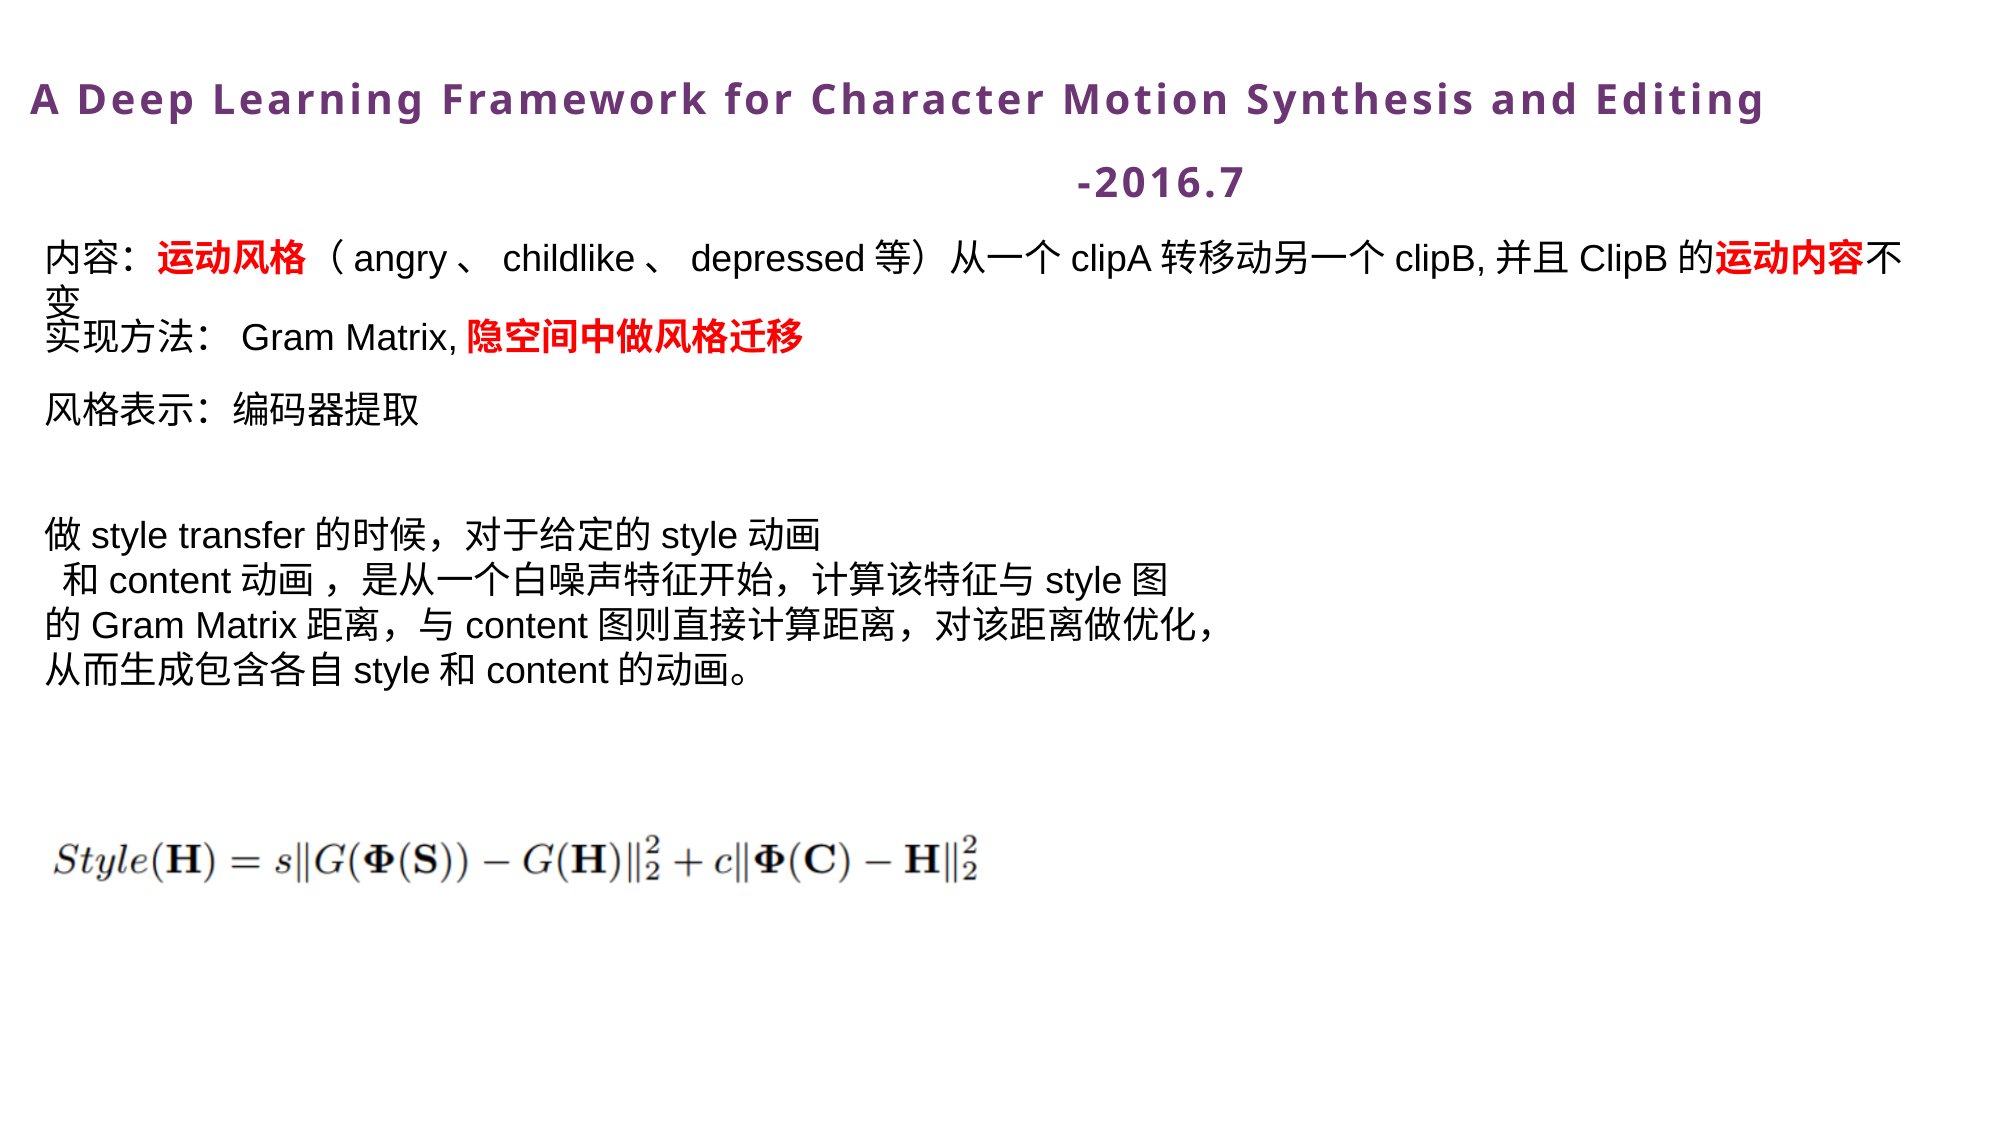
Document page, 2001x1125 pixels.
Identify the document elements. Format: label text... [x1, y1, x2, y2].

text_box A Deep Learning Framework for Character Motion Synthesis and Editing [30, 40, 1895, 136]
picture [29, 802, 1003, 912]
text_box 风格表示：编码器提取 [30, 378, 1570, 439]
text_box -2016.7 [1077, 123, 1284, 219]
text_box 实现方法：Gram Matrix,隐空间中做风格迁移 [29, 305, 1123, 366]
text_box 做style transfer的时候，对于给定的style动画 和content动画 ，是从一个白噪声特征开始，计算该特征与style图的Gram Matrix距离，与content图则直接计算距离，对该距离做优化，从而生成包含各自style和content的动画。 [30, 503, 1215, 699]
text_box 内容：运动风格（angry、childlike、depressed等）从一个clipA转移动另一个clipB,并且ClipB的运动内容不变 [30, 227, 1946, 332]
